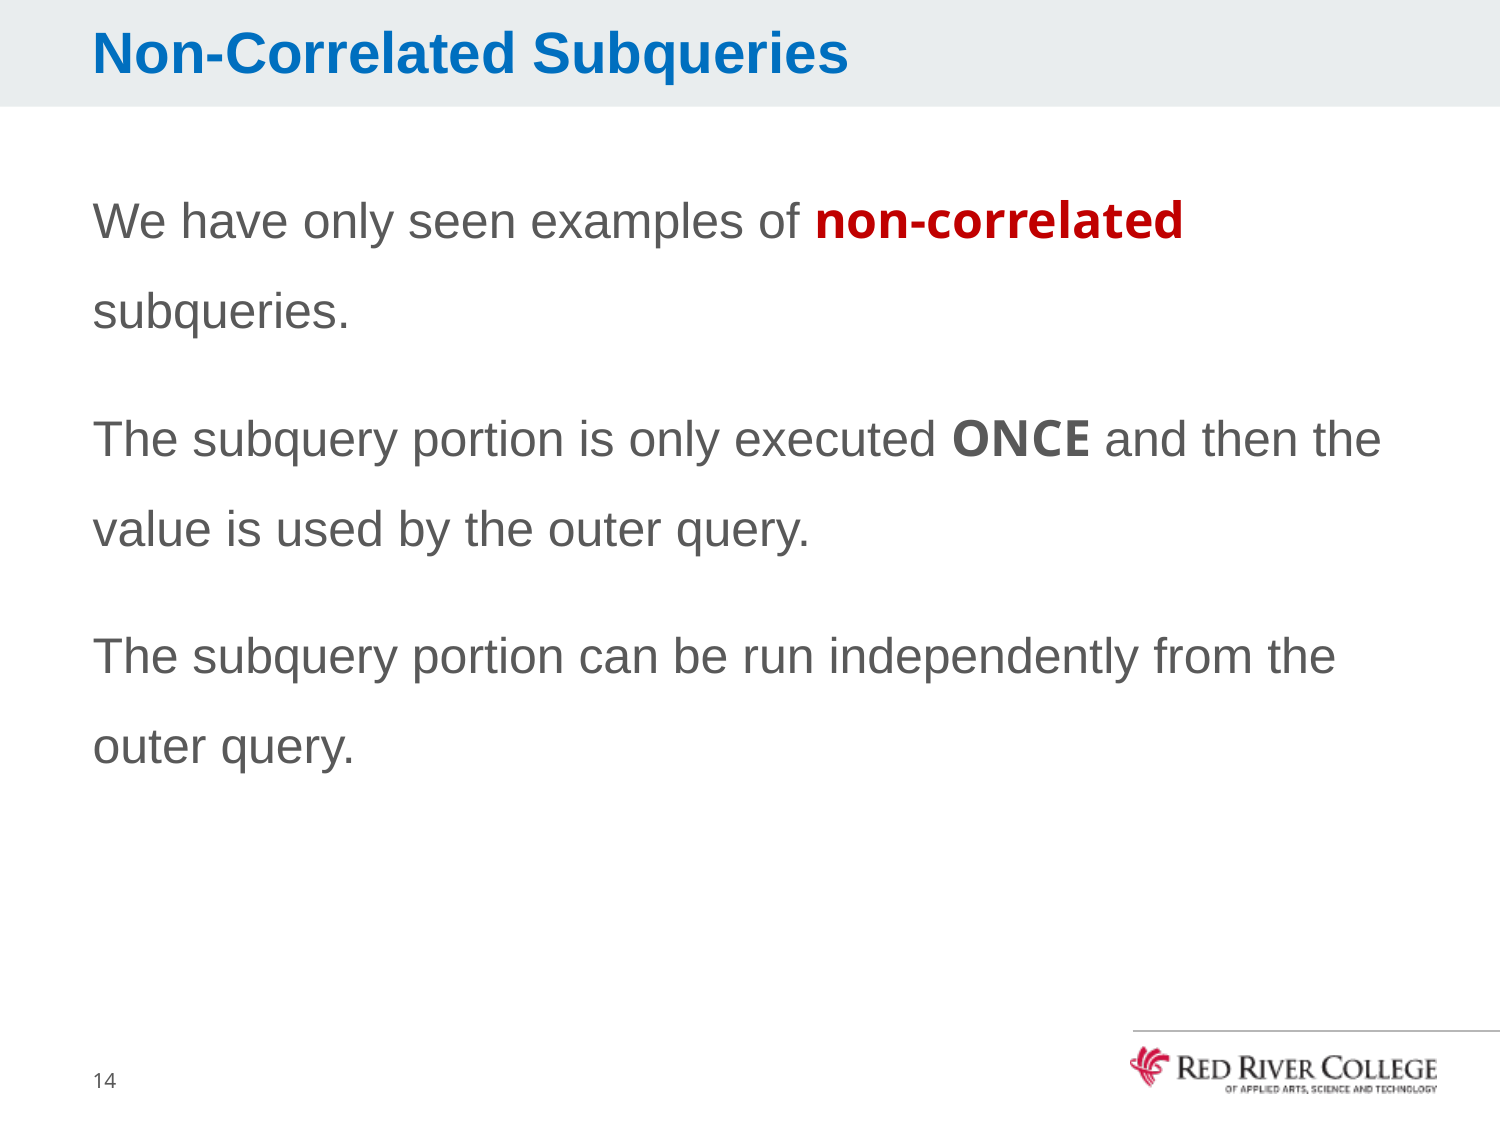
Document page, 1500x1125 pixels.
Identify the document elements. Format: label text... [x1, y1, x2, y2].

slide_number 14 [77, 1038, 263, 1125]
list We have only seen examples of non-correlated subqueries. The subquery portion is only executed ONCE and then the value is used by the outer query. The subquery portion can be run independently from the outer query. [77, 151, 1444, 901]
title Non-Correlated Subqueries [77, 15, 1259, 98]
picture [1130, 1046, 1437, 1094]
